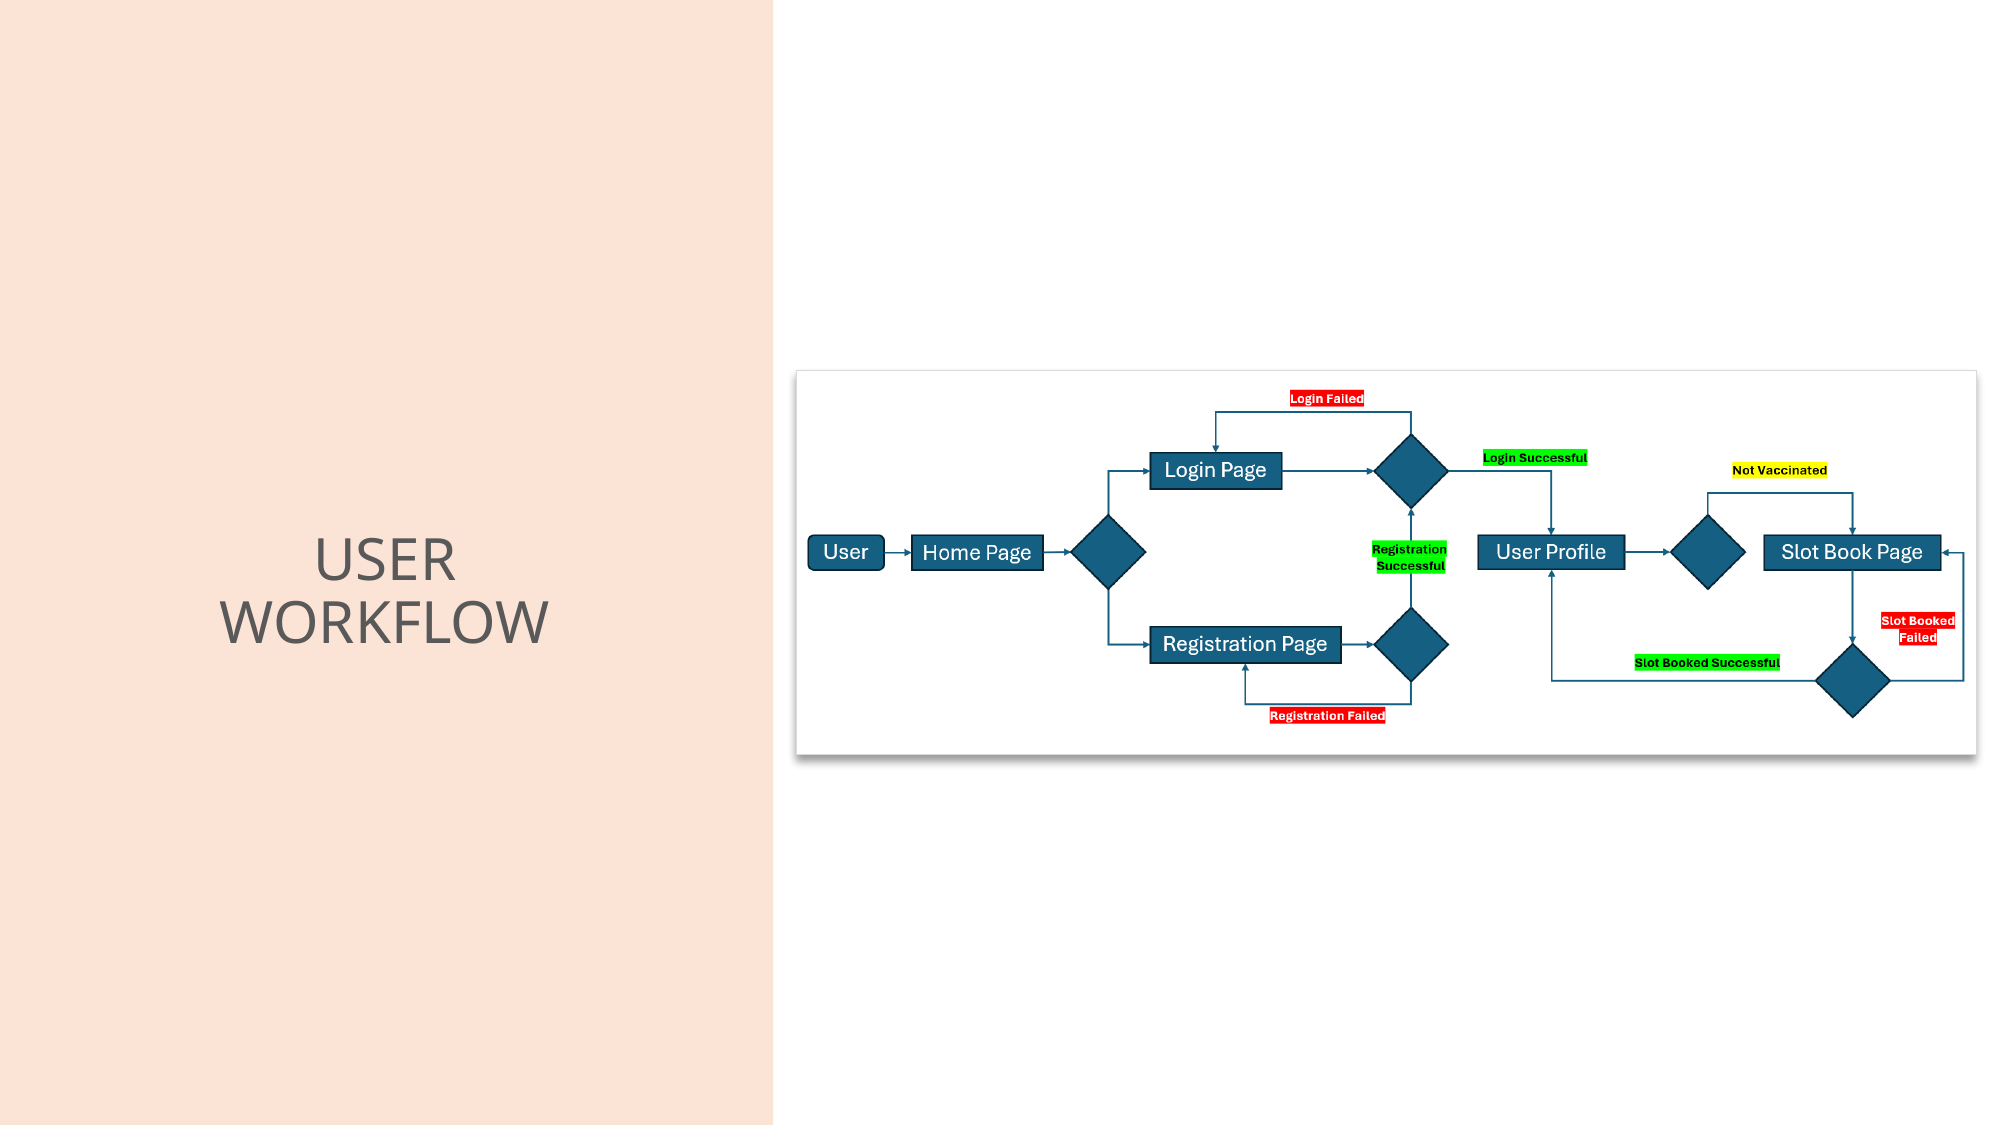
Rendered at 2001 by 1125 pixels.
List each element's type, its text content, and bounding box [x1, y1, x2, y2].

text_box [775, 0, 2000, 1125]
picture [796, 369, 1977, 756]
title USER WORKFLOW [145, 142, 625, 664]
text_box [0, 0, 775, 1125]
